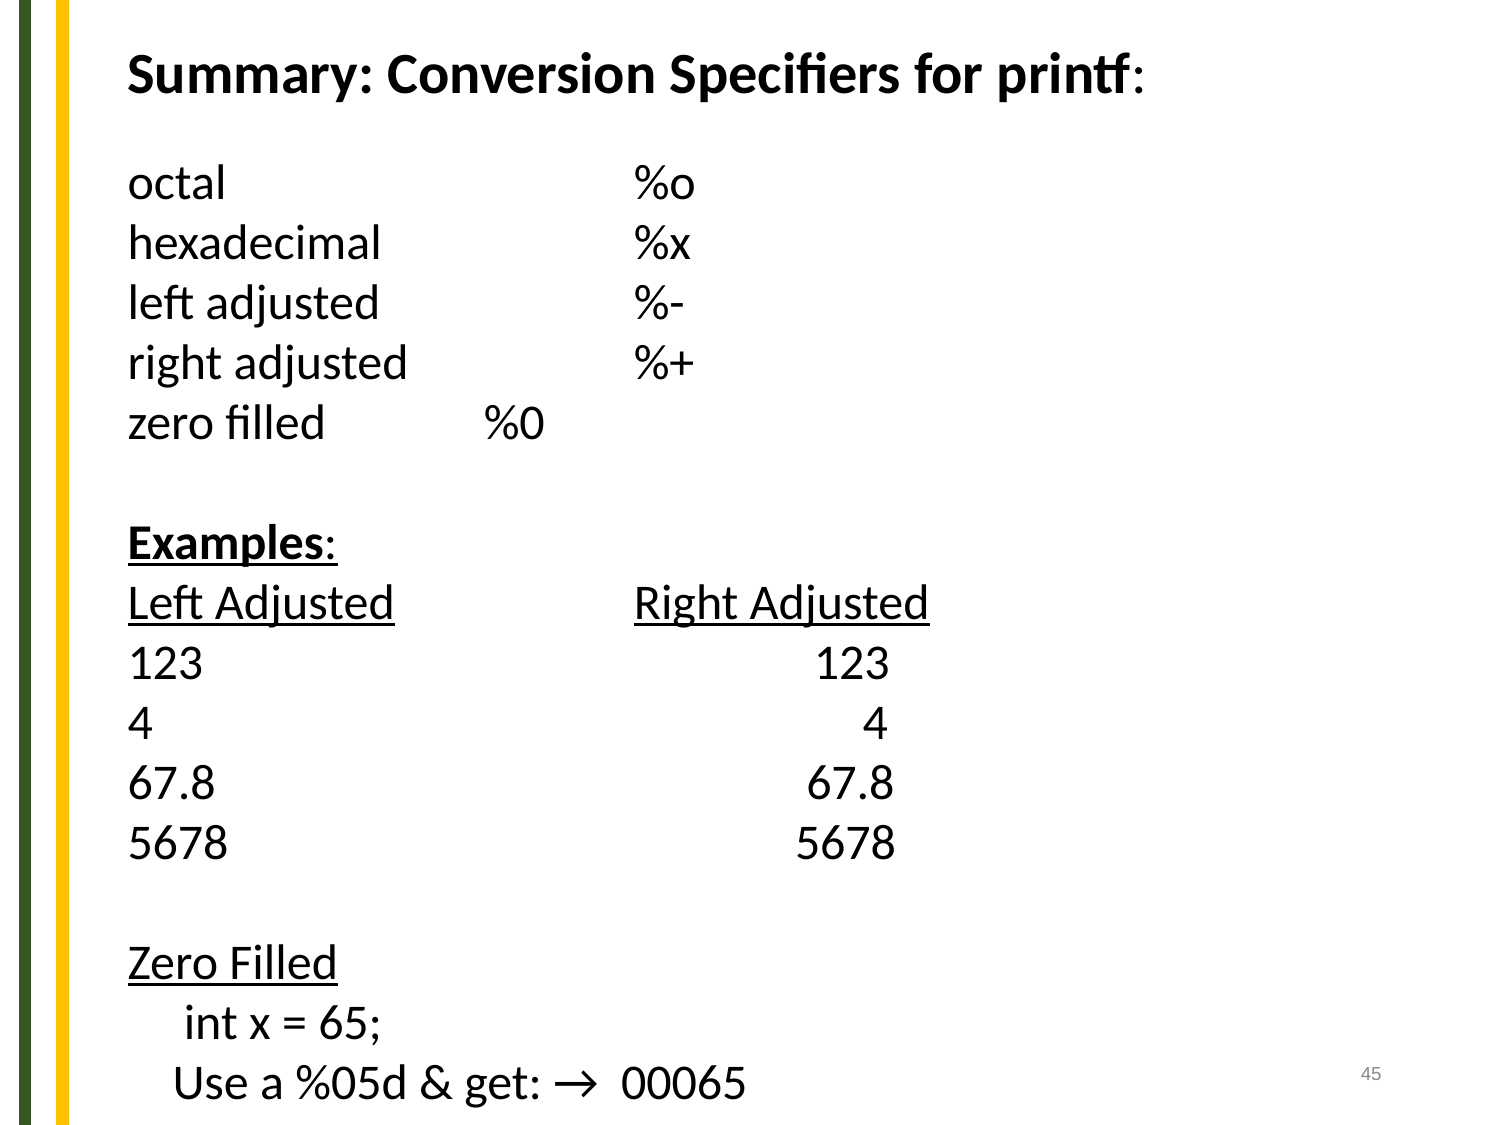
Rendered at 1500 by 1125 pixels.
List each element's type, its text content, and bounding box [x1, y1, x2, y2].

text_box Summary: Conversion Specifiers for printf: octal %o hexadecimal %x left adjusted %- right adjusted %+ zero filled %0 Examples: Left Adjusted Right Adjusted 123 123 4 4 67.8 67.8 5678 5678 Zero Filled int x = 65; Use a %05d & get: → 00065 [112, 27, 1397, 1125]
